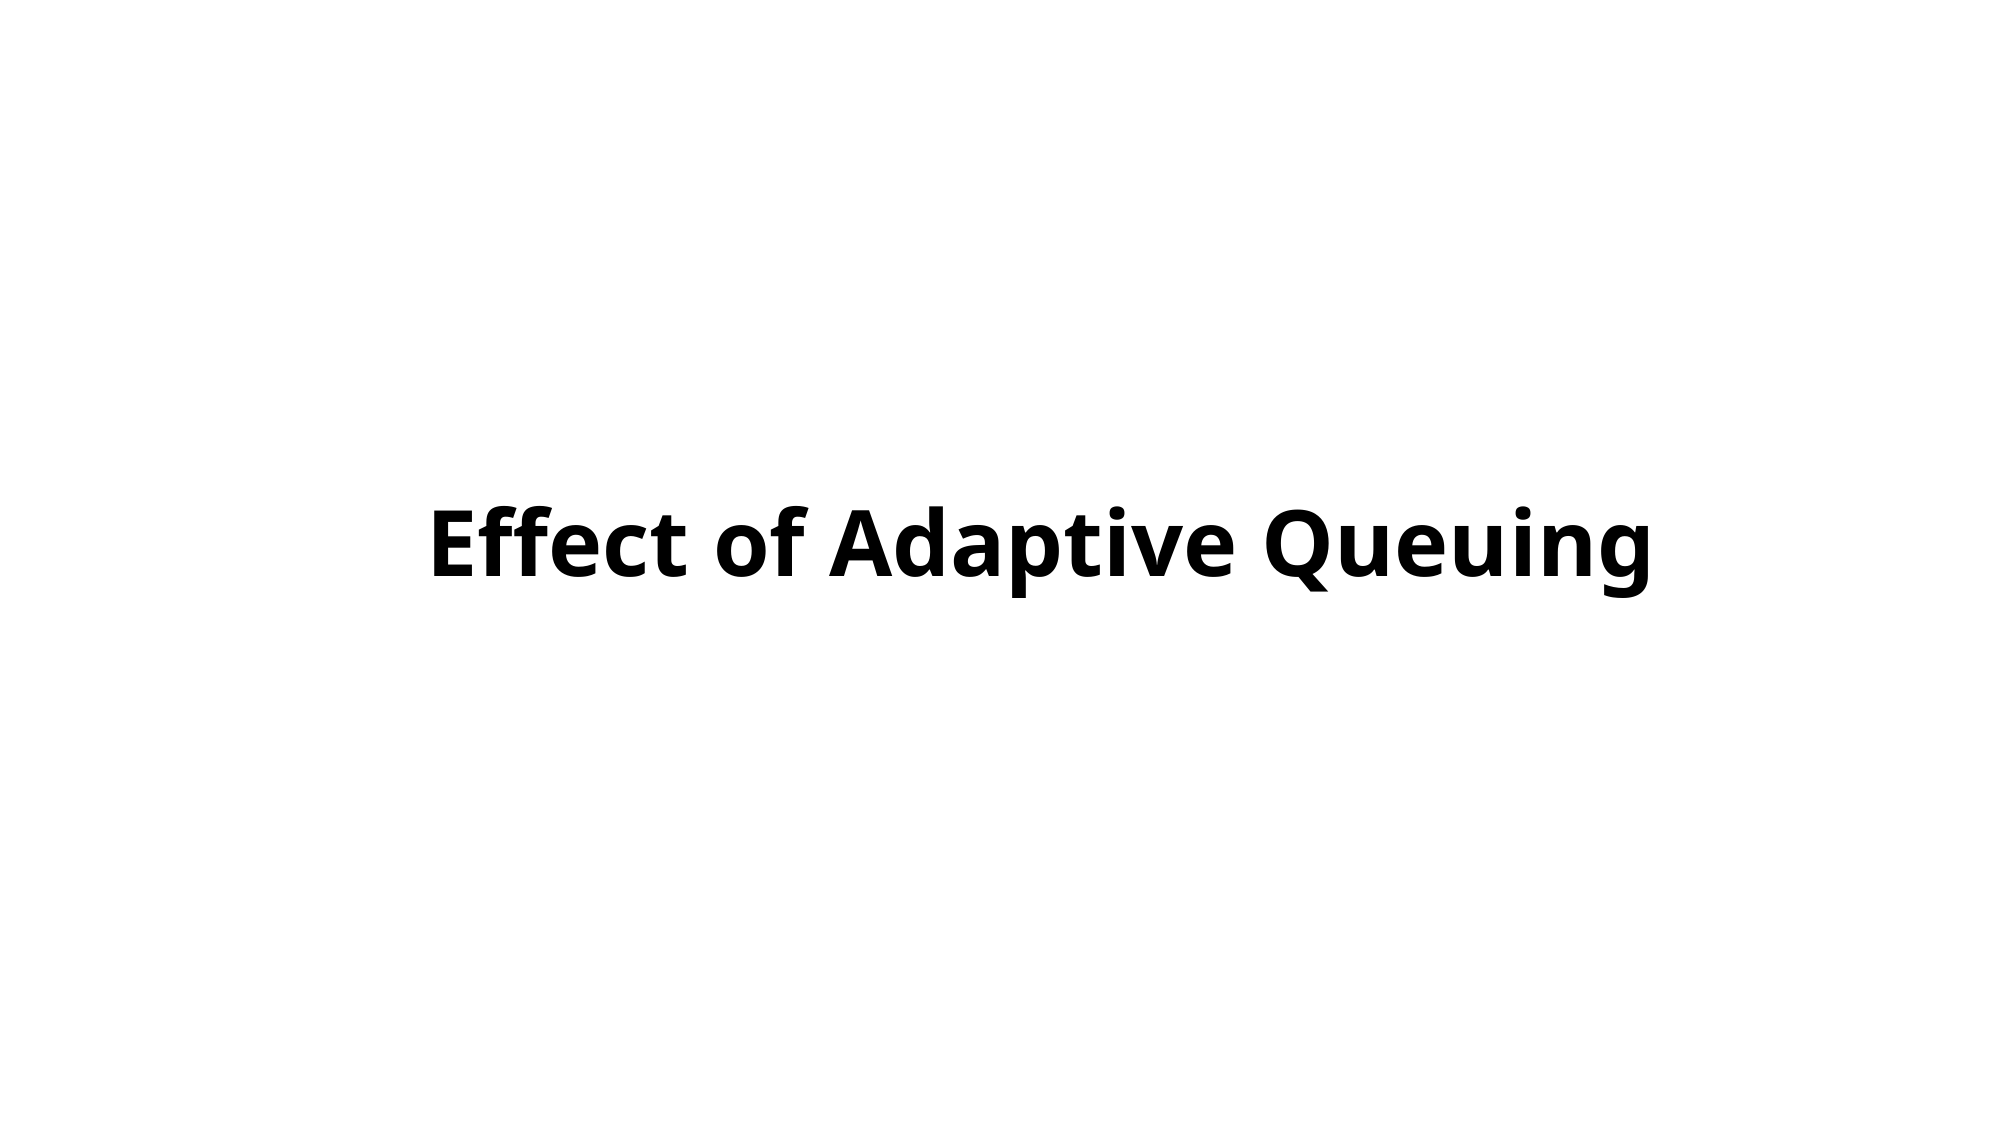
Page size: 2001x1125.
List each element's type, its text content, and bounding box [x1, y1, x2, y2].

title Effect of Adaptive Queuing [178, 437, 1904, 656]
